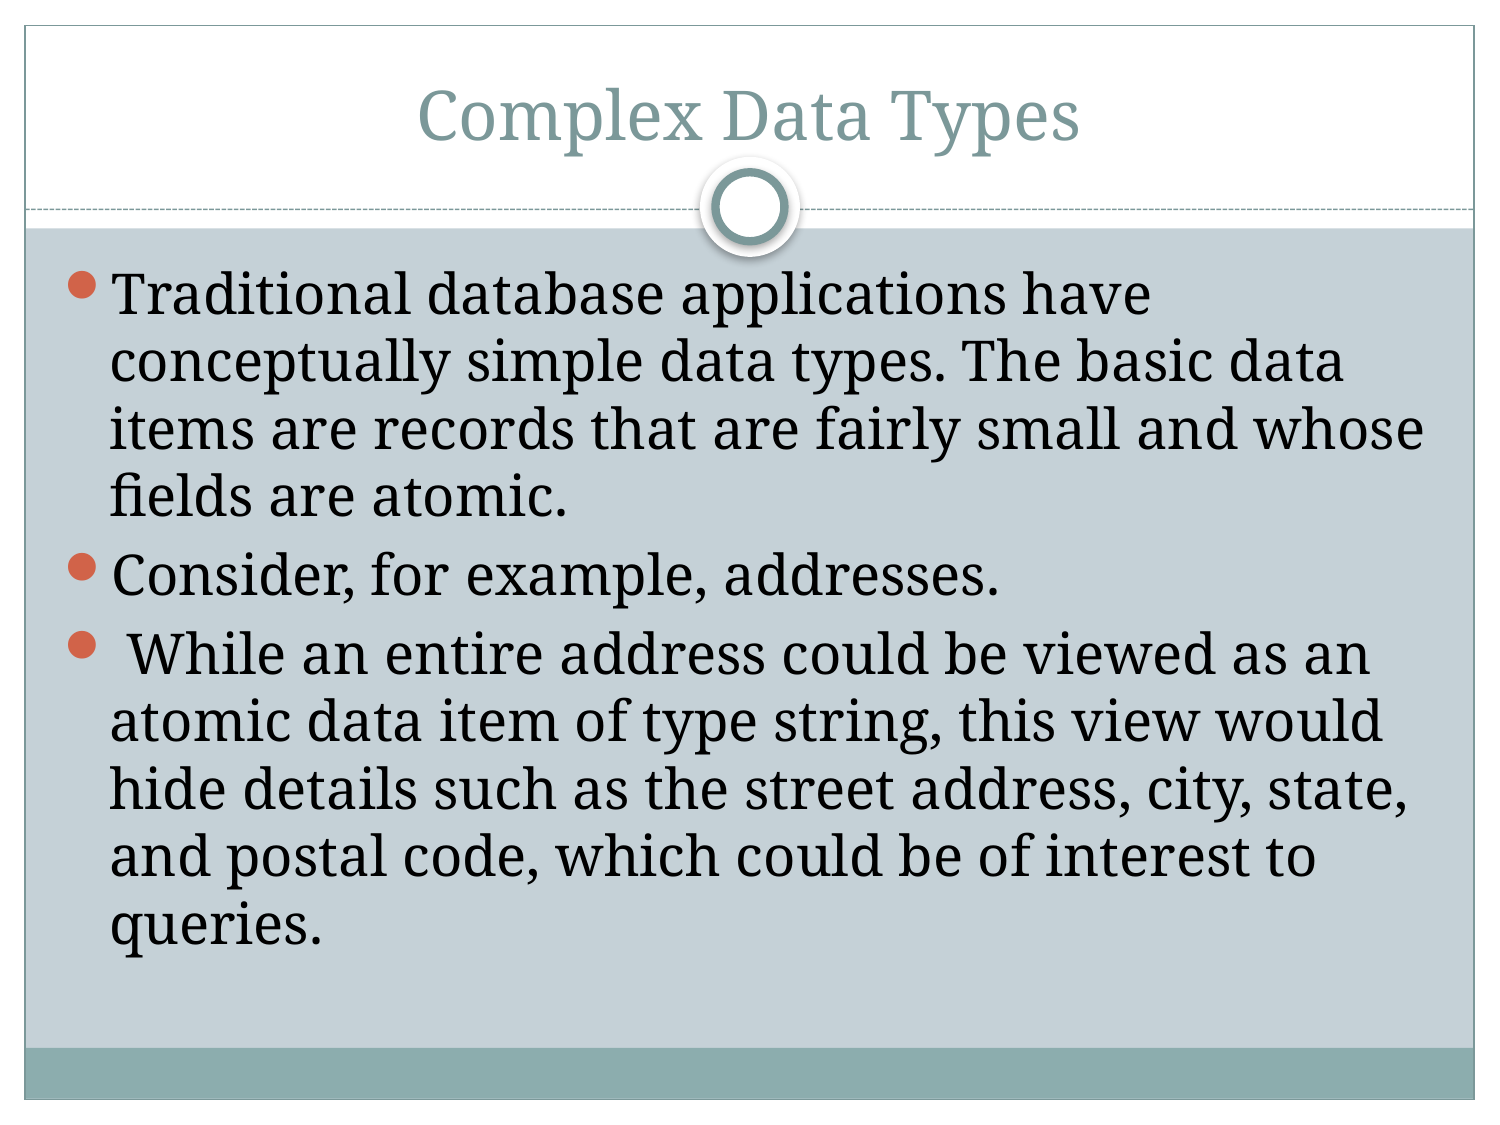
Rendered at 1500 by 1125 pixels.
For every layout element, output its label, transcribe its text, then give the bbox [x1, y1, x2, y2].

list Traditional database applications have conceptually simple data types. The basic data items are records that are fairly small and whose fields are atomic. Consider, for example, addresses. While an entire address could be viewed as an atomic data item of type string, this view would hide details such as the street address, city, state, and postal code, which could be of interest to queries. [49, 250, 1445, 1001]
title Complex Data Types [49, 37, 1450, 162]
